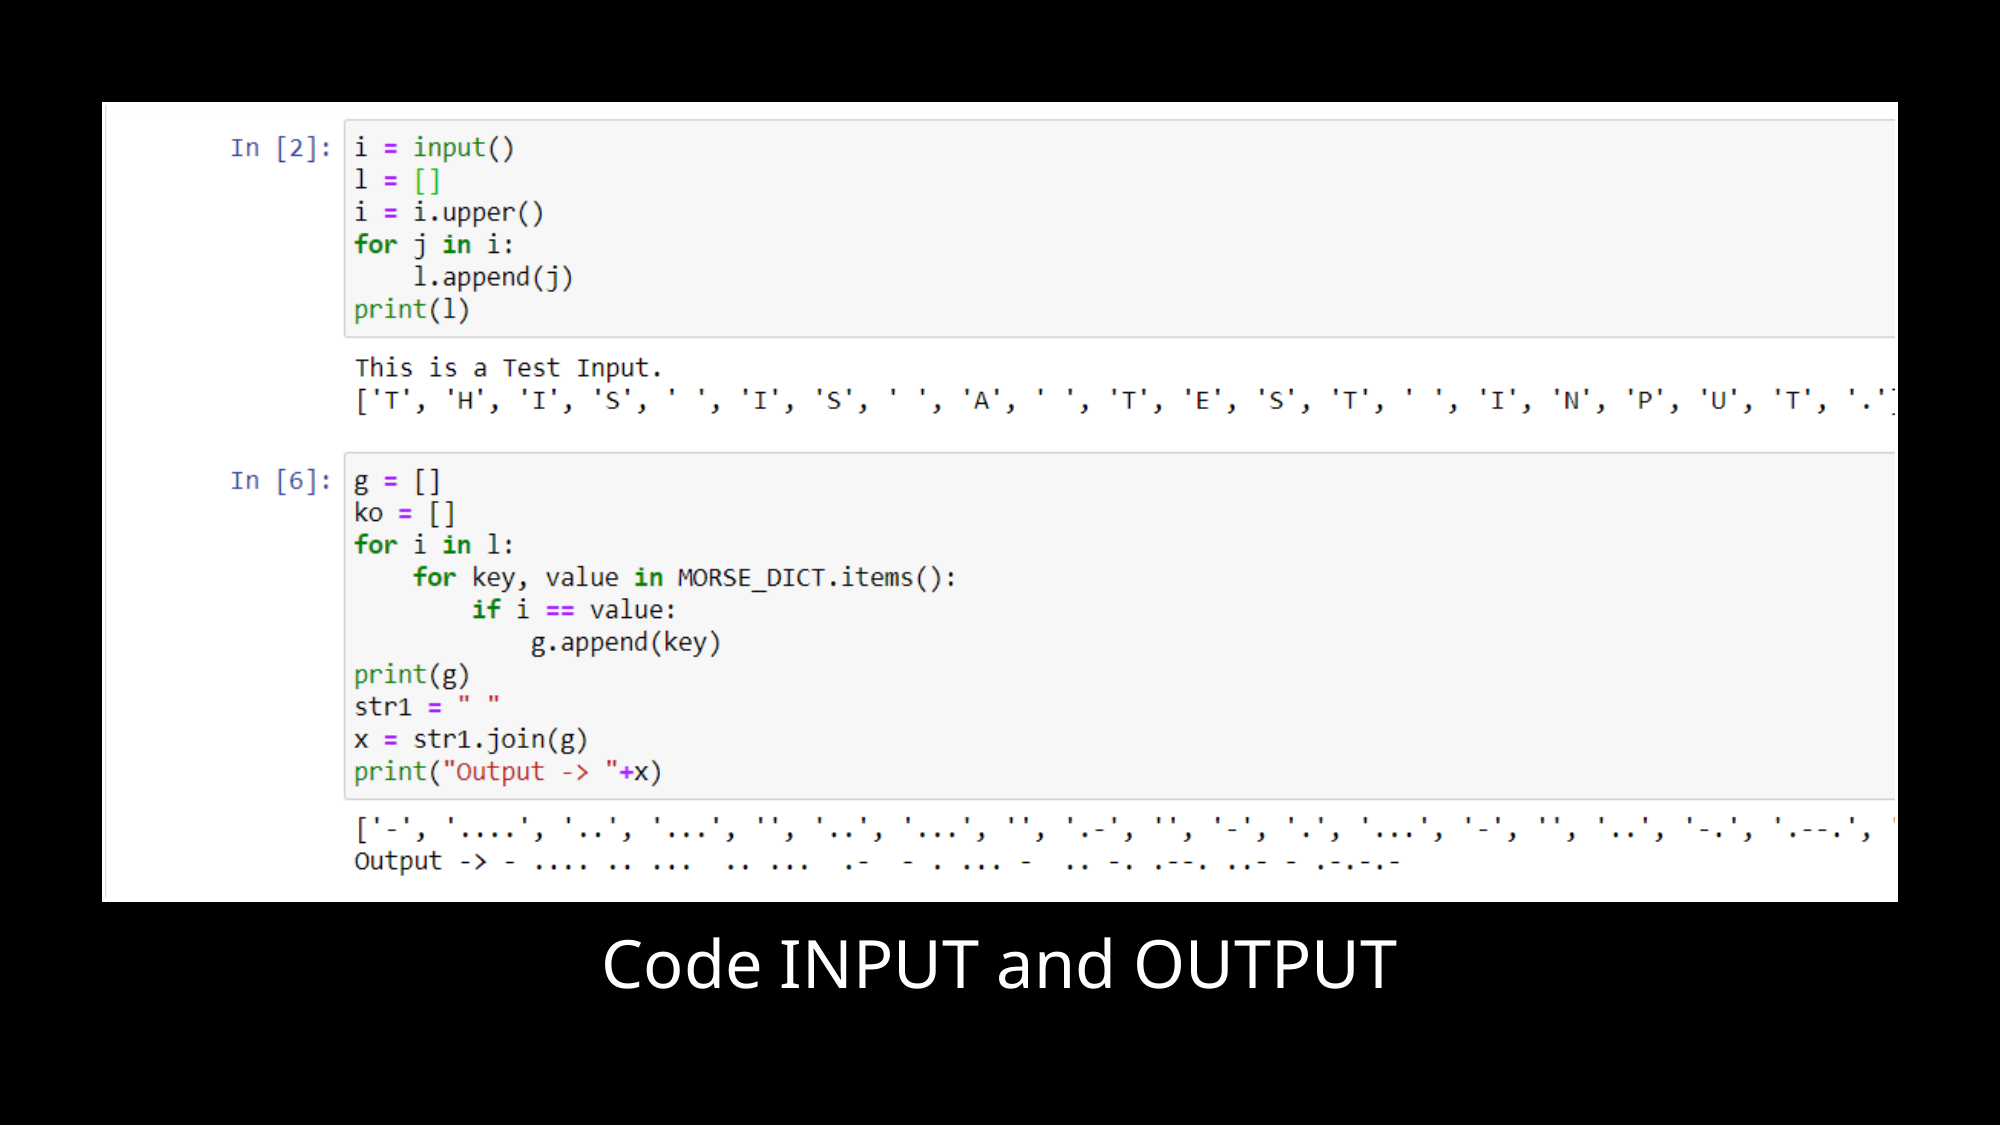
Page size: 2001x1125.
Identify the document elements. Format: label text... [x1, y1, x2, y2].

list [104, 104, 1895, 899]
title Code INPUT and OUTPUT [105, 914, 1895, 1020]
